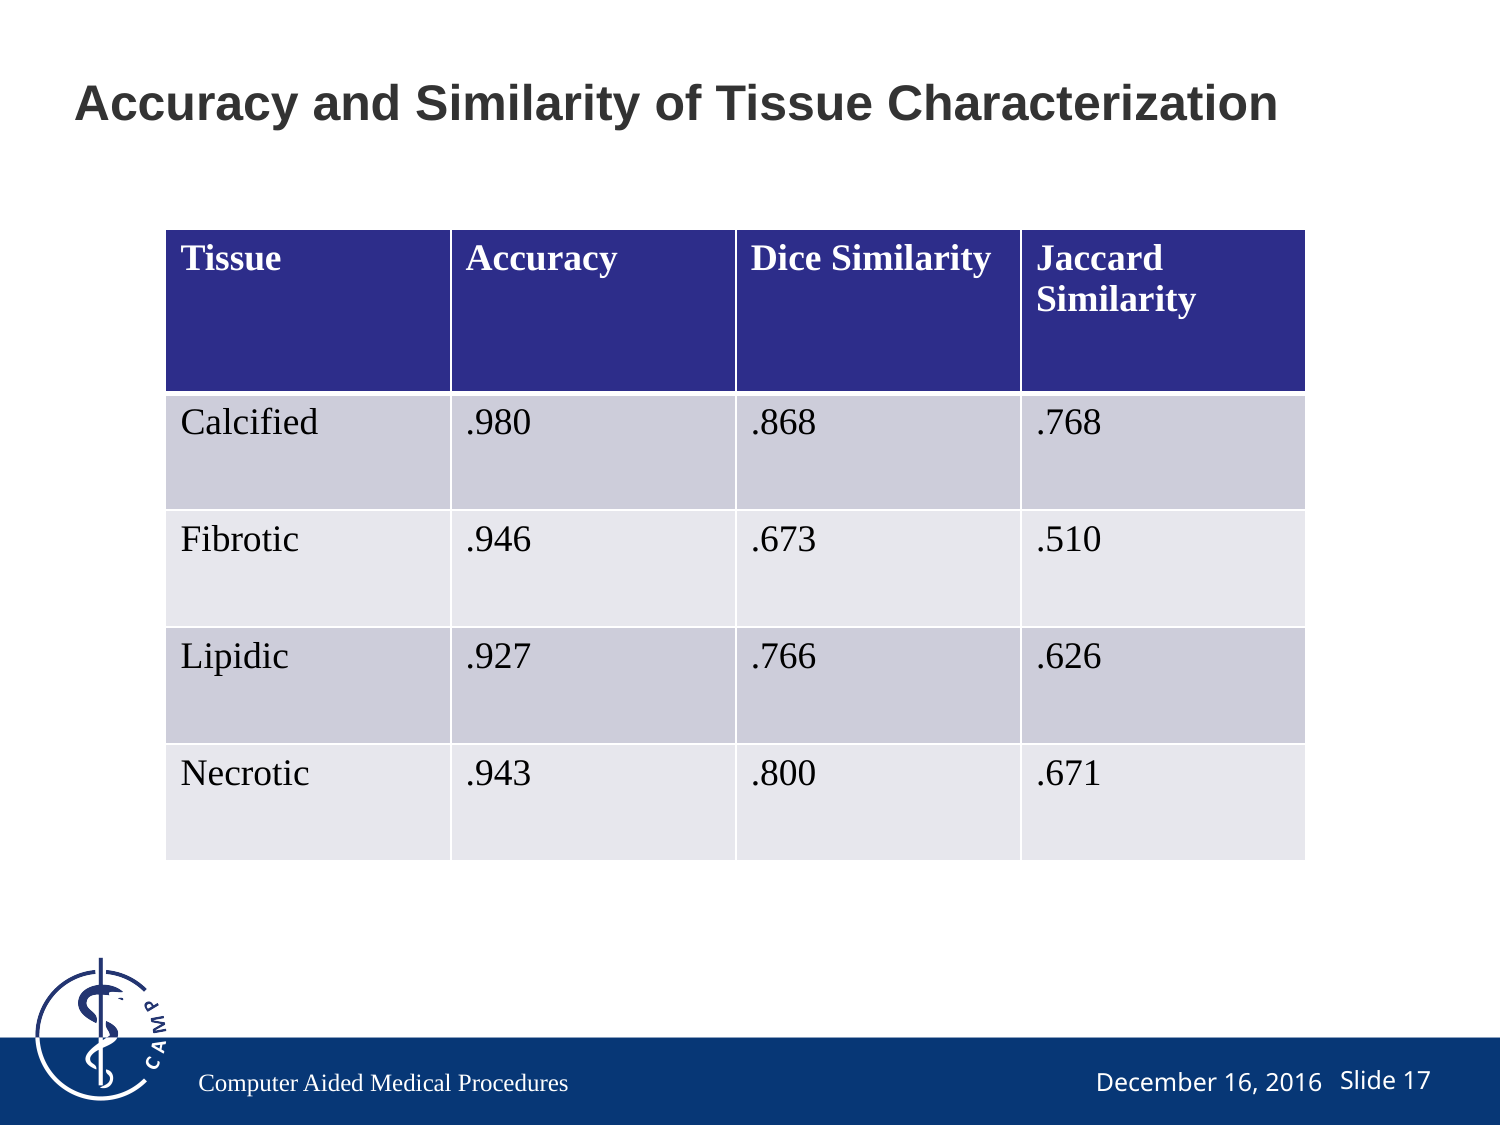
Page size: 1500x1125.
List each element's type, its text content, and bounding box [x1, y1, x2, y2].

picture [0, 0, 1500, 1125]
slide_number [800, 1037, 1325, 1125]
table_cell .766 [737, 628, 1020, 743]
table_cell .671 [1022, 745, 1305, 860]
table_header Tissue [166, 230, 450, 391]
table_cell .927 [452, 628, 735, 743]
table_cell Fibrotic [166, 511, 450, 626]
table_header Dice Similarity [737, 230, 1020, 391]
table_header Jaccard Similarity [1022, 230, 1305, 391]
table_cell Necrotic [166, 745, 450, 860]
table_cell .510 [1022, 511, 1305, 626]
table_cell .943 [452, 745, 735, 860]
table_cell Lipidic [166, 628, 450, 743]
table_cell .980 [452, 396, 735, 509]
table_cell Calcified [166, 396, 450, 509]
table_cell .868 [737, 396, 1020, 509]
slide_number Slide 17 [1325, 1037, 1500, 1125]
table_header Accuracy [452, 230, 735, 391]
table_cell .673 [737, 511, 1020, 626]
footer Computer Aided Medical Procedures [183, 1037, 800, 1125]
title Accuracy and Similarity of Tissue Characterization [58, 37, 1438, 138]
table_cell .768 [1022, 396, 1305, 509]
table_cell .626 [1022, 628, 1305, 743]
table_cell .946 [452, 511, 735, 626]
table_cell .800 [737, 745, 1020, 860]
